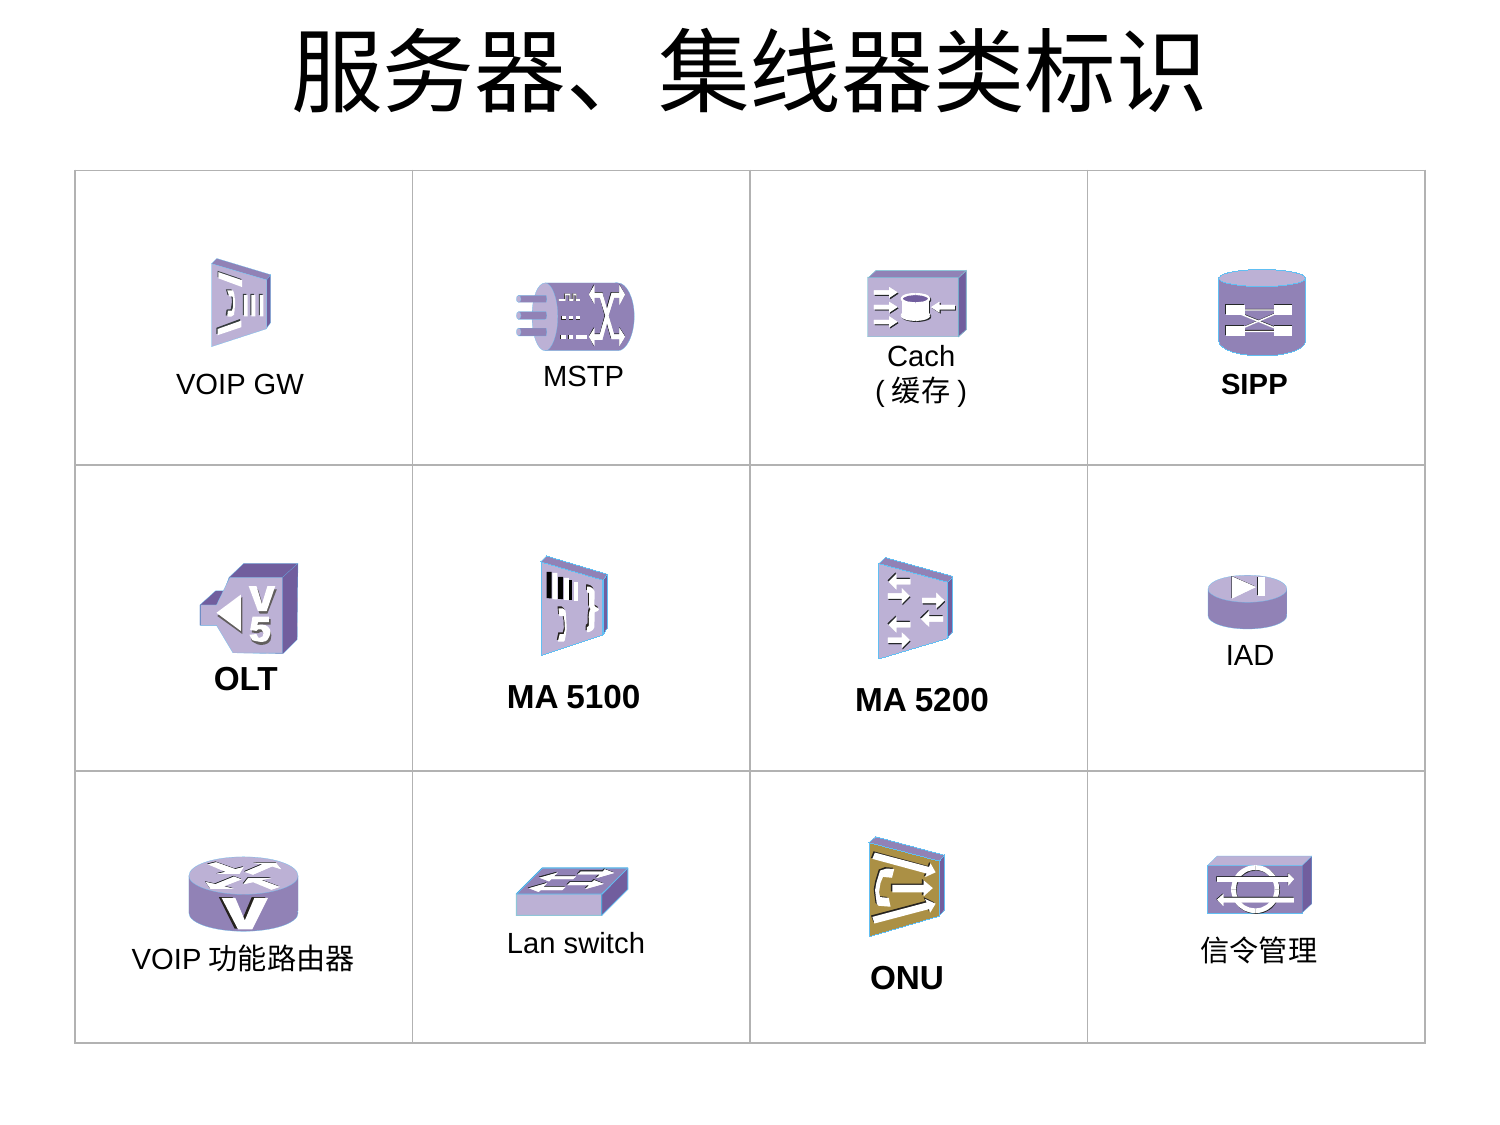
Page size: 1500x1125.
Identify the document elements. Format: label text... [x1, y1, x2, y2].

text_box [866, 269, 968, 338]
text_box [1218, 269, 1307, 357]
title 服务器、集线器类标识 [0, 0, 1500, 138]
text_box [1206, 855, 1313, 915]
text_box MSTP [528, 357, 639, 400]
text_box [878, 557, 954, 660]
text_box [187, 855, 301, 934]
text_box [868, 836, 945, 937]
text_box 信令管理 [1185, 924, 1333, 975]
text_box SIPP [1206, 357, 1315, 408]
text_box ONU [855, 949, 981, 1004]
text_box VOIP功能路由器 [116, 933, 370, 983]
text_box IAD [1211, 637, 1290, 679]
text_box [198, 562, 300, 655]
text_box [1206, 573, 1289, 631]
text_box Cach (缓存) [860, 330, 982, 416]
text_box OLT [199, 649, 308, 705]
text_box VOIP GW [161, 357, 319, 408]
text_box MA 5200 [840, 671, 1041, 726]
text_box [540, 555, 608, 656]
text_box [210, 257, 272, 348]
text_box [515, 866, 630, 917]
text_box MA 5100 [492, 667, 693, 723]
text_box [515, 281, 637, 352]
text_box Lan switch [492, 917, 661, 967]
